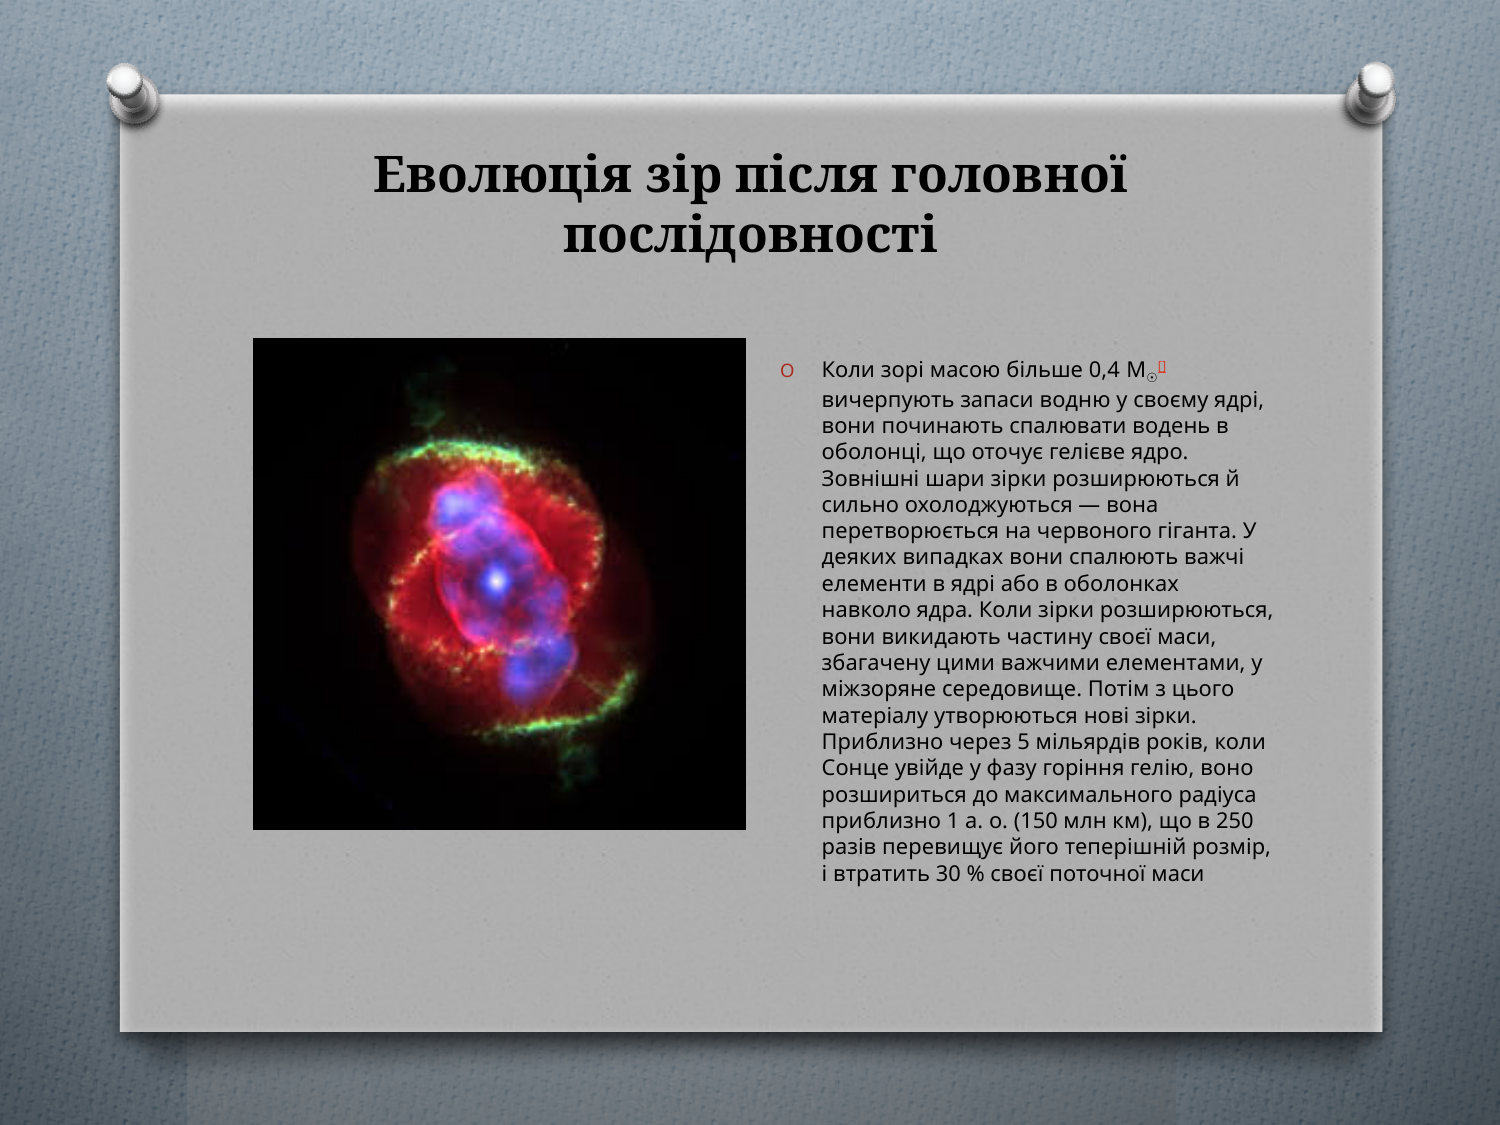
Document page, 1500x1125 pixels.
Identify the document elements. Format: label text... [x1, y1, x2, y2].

picture [75, 29, 198, 153]
picture [1317, 35, 1439, 156]
title Еволюція зір після головної послідовності [179, 134, 1323, 332]
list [253, 337, 746, 830]
list Коли зорі масою більше 0,4 M☉[] вичерпують запаси водню у своєму ядрі, вони починають спалювати водень в оболонці, що оточує гелієве ядро. Зовнішні шари зірки розширюються й сильно охолоджуються — вона перетворюється на червоного гіганта. У деяких випадках вони спалюють важчі елементи в ядрі або в оболонках навколо ядра. Коли зірки розширюються, вони викидають частину своєї маси, збагачену цими важчими елементами, у міжзоряне середовище. Потім з цього матеріалу утворюються нові зірки. Приблизно через 5 мільярдів років, коли Сонце увійде у фазу горіння гелію, воно розшириться до максимального радіуса приблизно 1 а. о. (150 млн км), що в 250 разів перевищує його теперішній розмір, і втратить 30 % своєї поточної маси [765, 347, 1290, 939]
